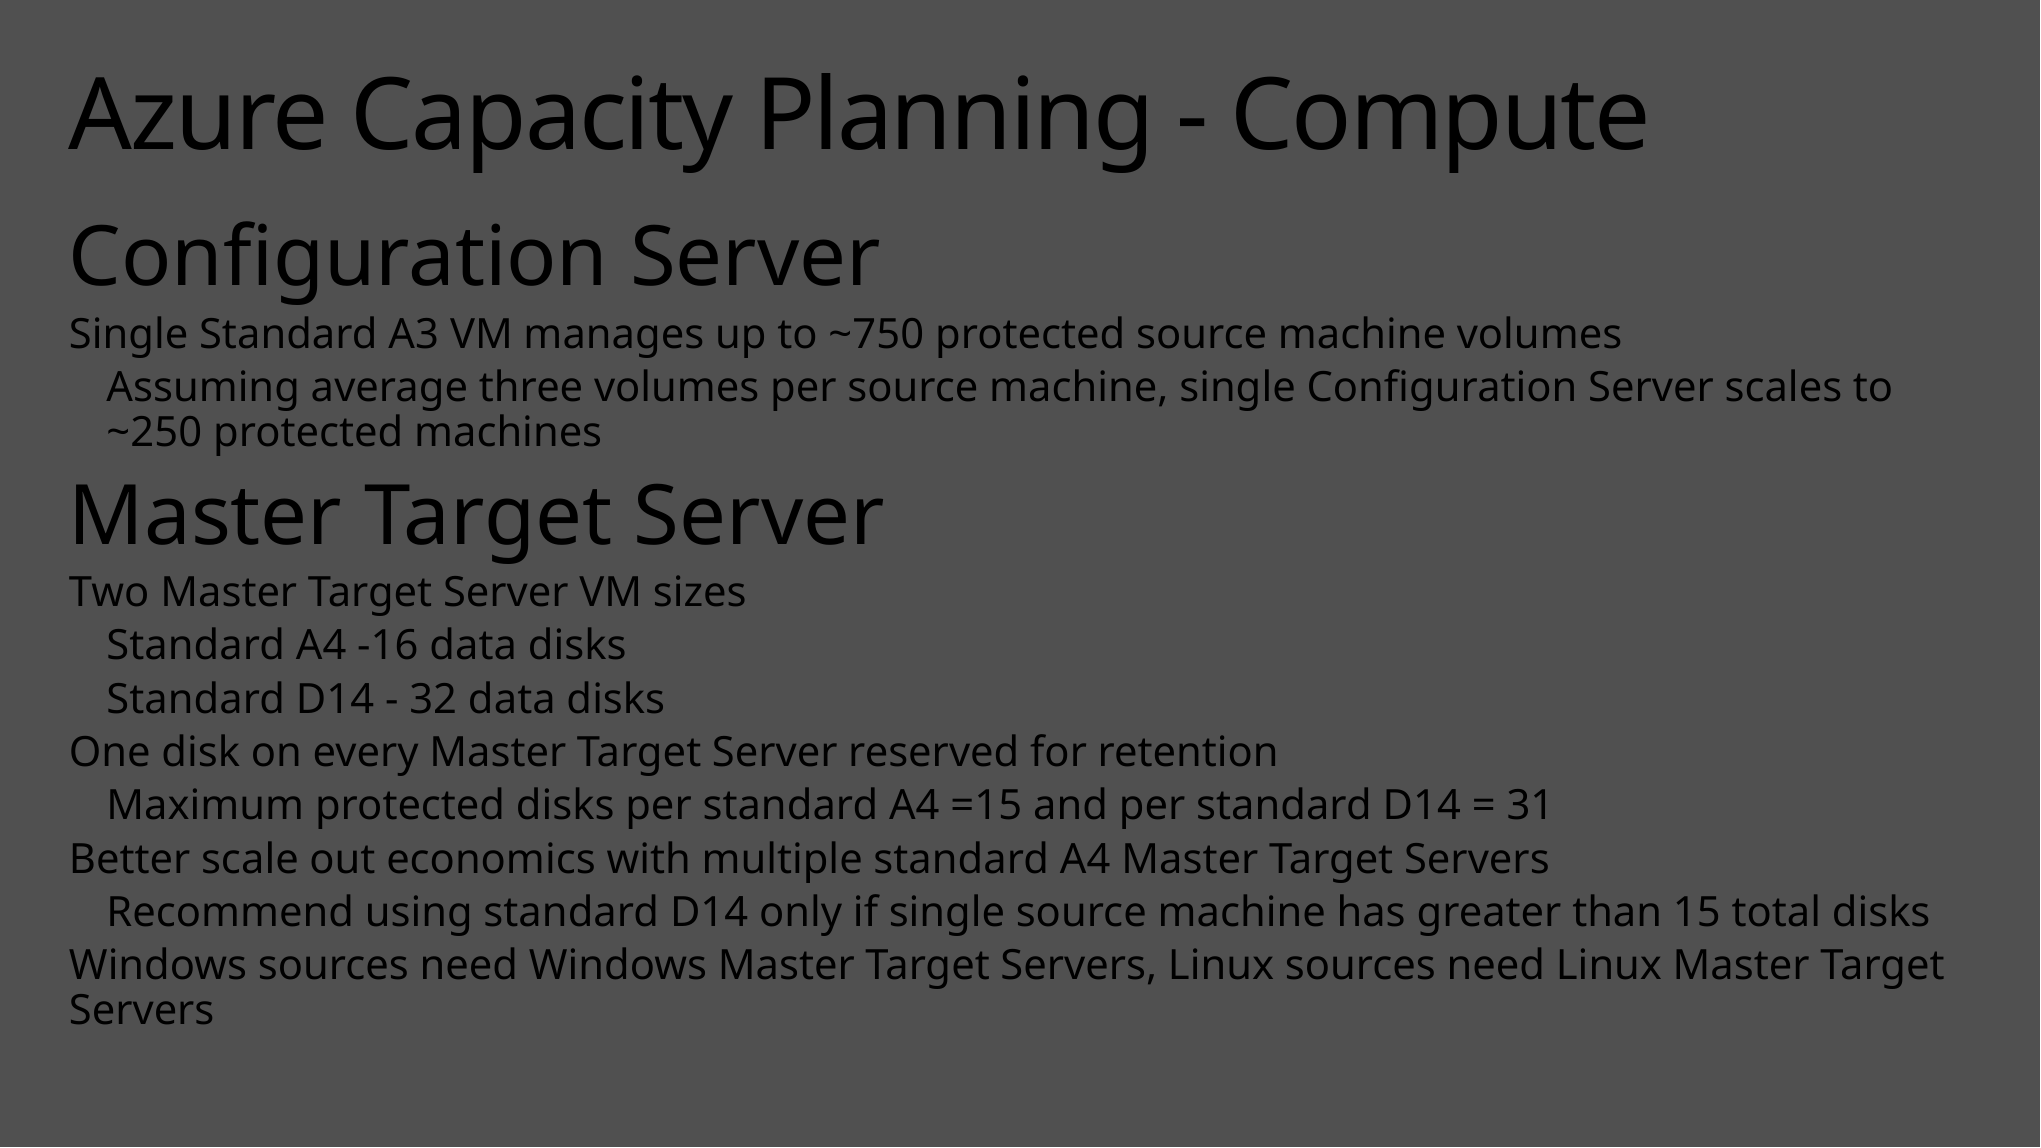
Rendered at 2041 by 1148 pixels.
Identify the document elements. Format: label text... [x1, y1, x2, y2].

title Azure Capacity Planning - Compute [45, 48, 1996, 198]
list Configuration Server Single Standard A3 VM manages up to ~750 protected source machine volumes Assuming average three volumes per source machine, single Configuration Server scales to ~250 protected machines Master Target Server Two Master Target Server VM sizes Standard A4 -16 data disks Standard D14 - 32 data disks One disk on every Master Target Server reserved for retention Maximum protected disks per standard A4 =15 and per standard D14 = 31 Better scale out economics with multiple standard A4 Master Target Servers Recommend using standard D14 only if single source machine has greater than 15 total disks Windows sources need Windows Master Target Servers, Linux sources need Linux Master Target Servers [45, 198, 1996, 1032]
